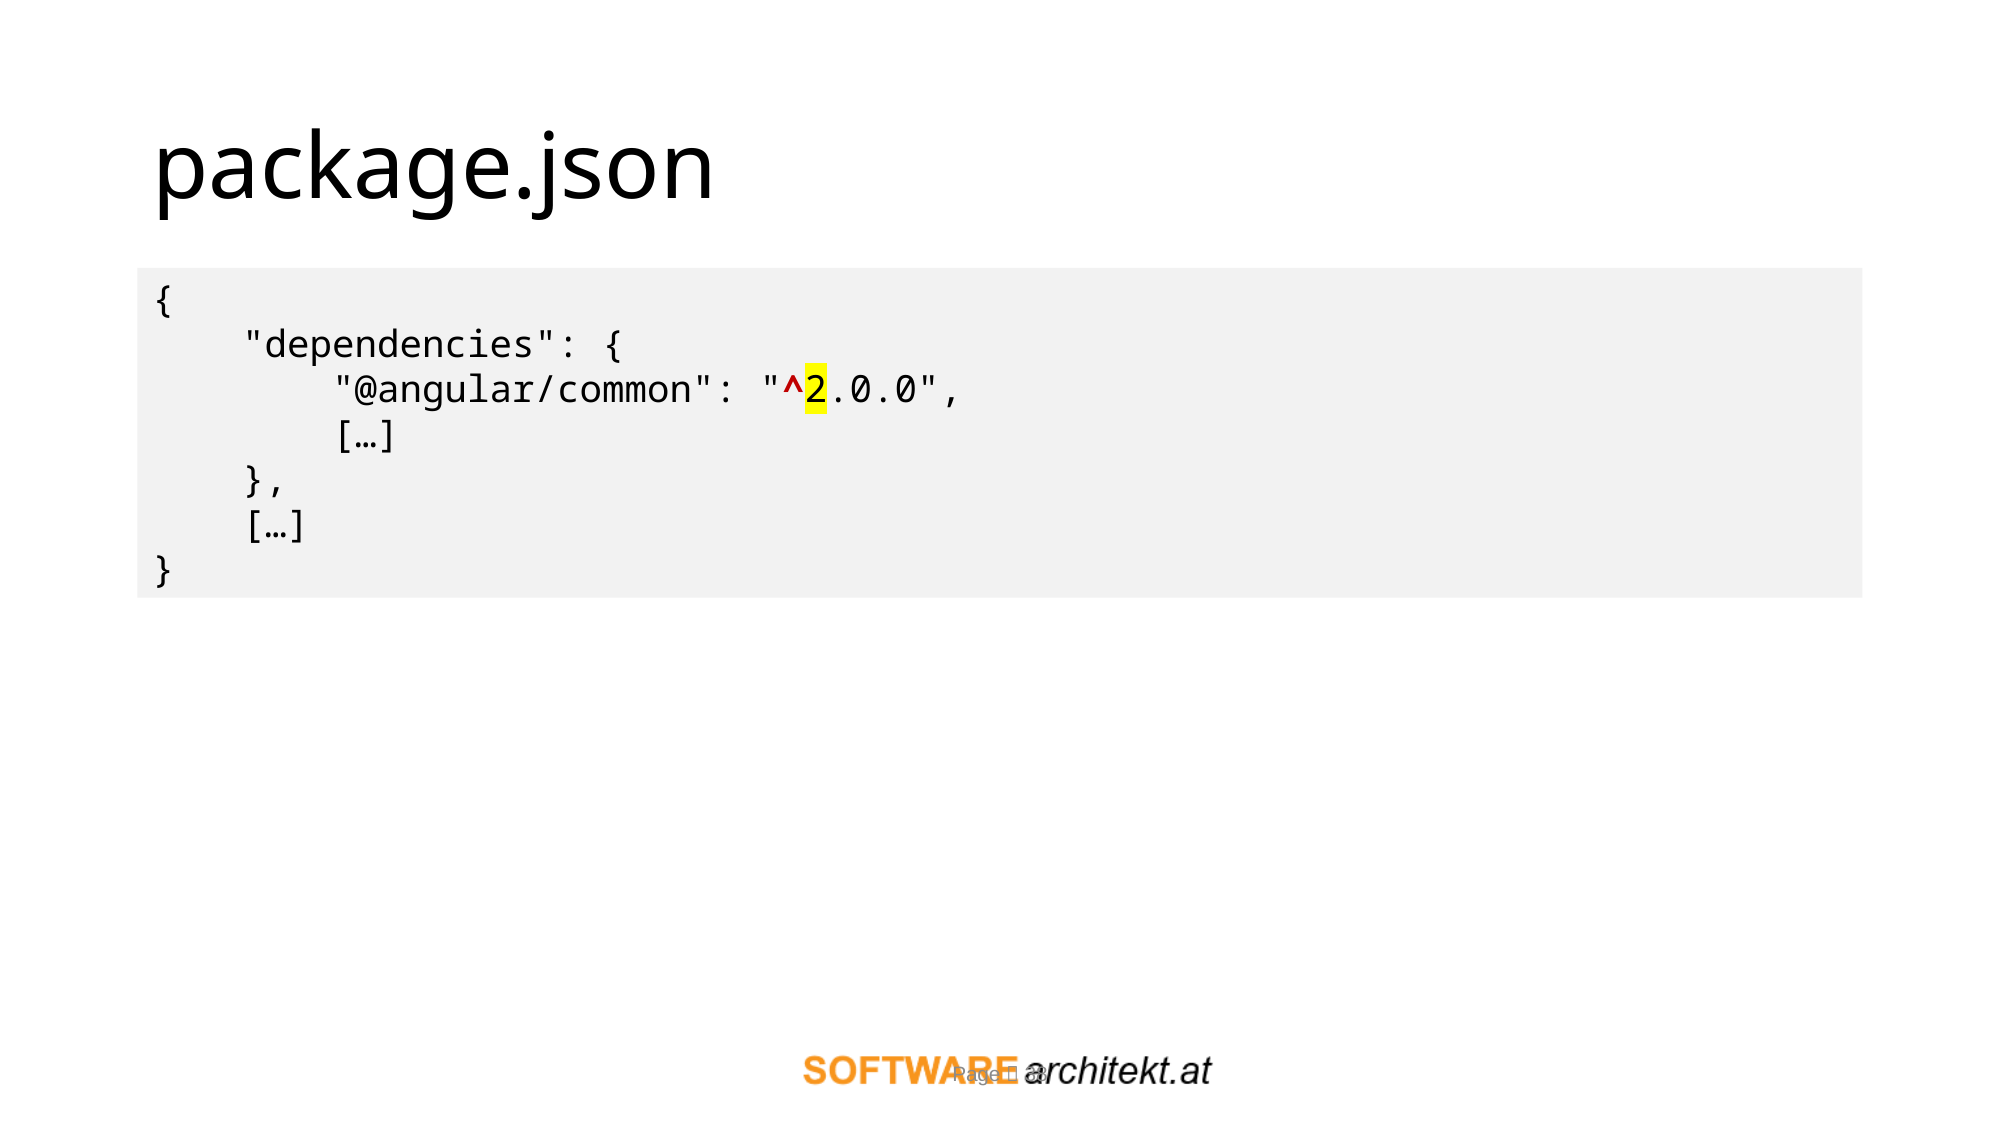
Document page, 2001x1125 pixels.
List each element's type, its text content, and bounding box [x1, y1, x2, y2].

footer Page  38 [662, 1042, 1338, 1103]
text_box { "dependencies": { "@angular/common": "^2.0.0", […] }, […] } [137, 267, 1863, 598]
title package.json [137, 59, 1863, 267]
